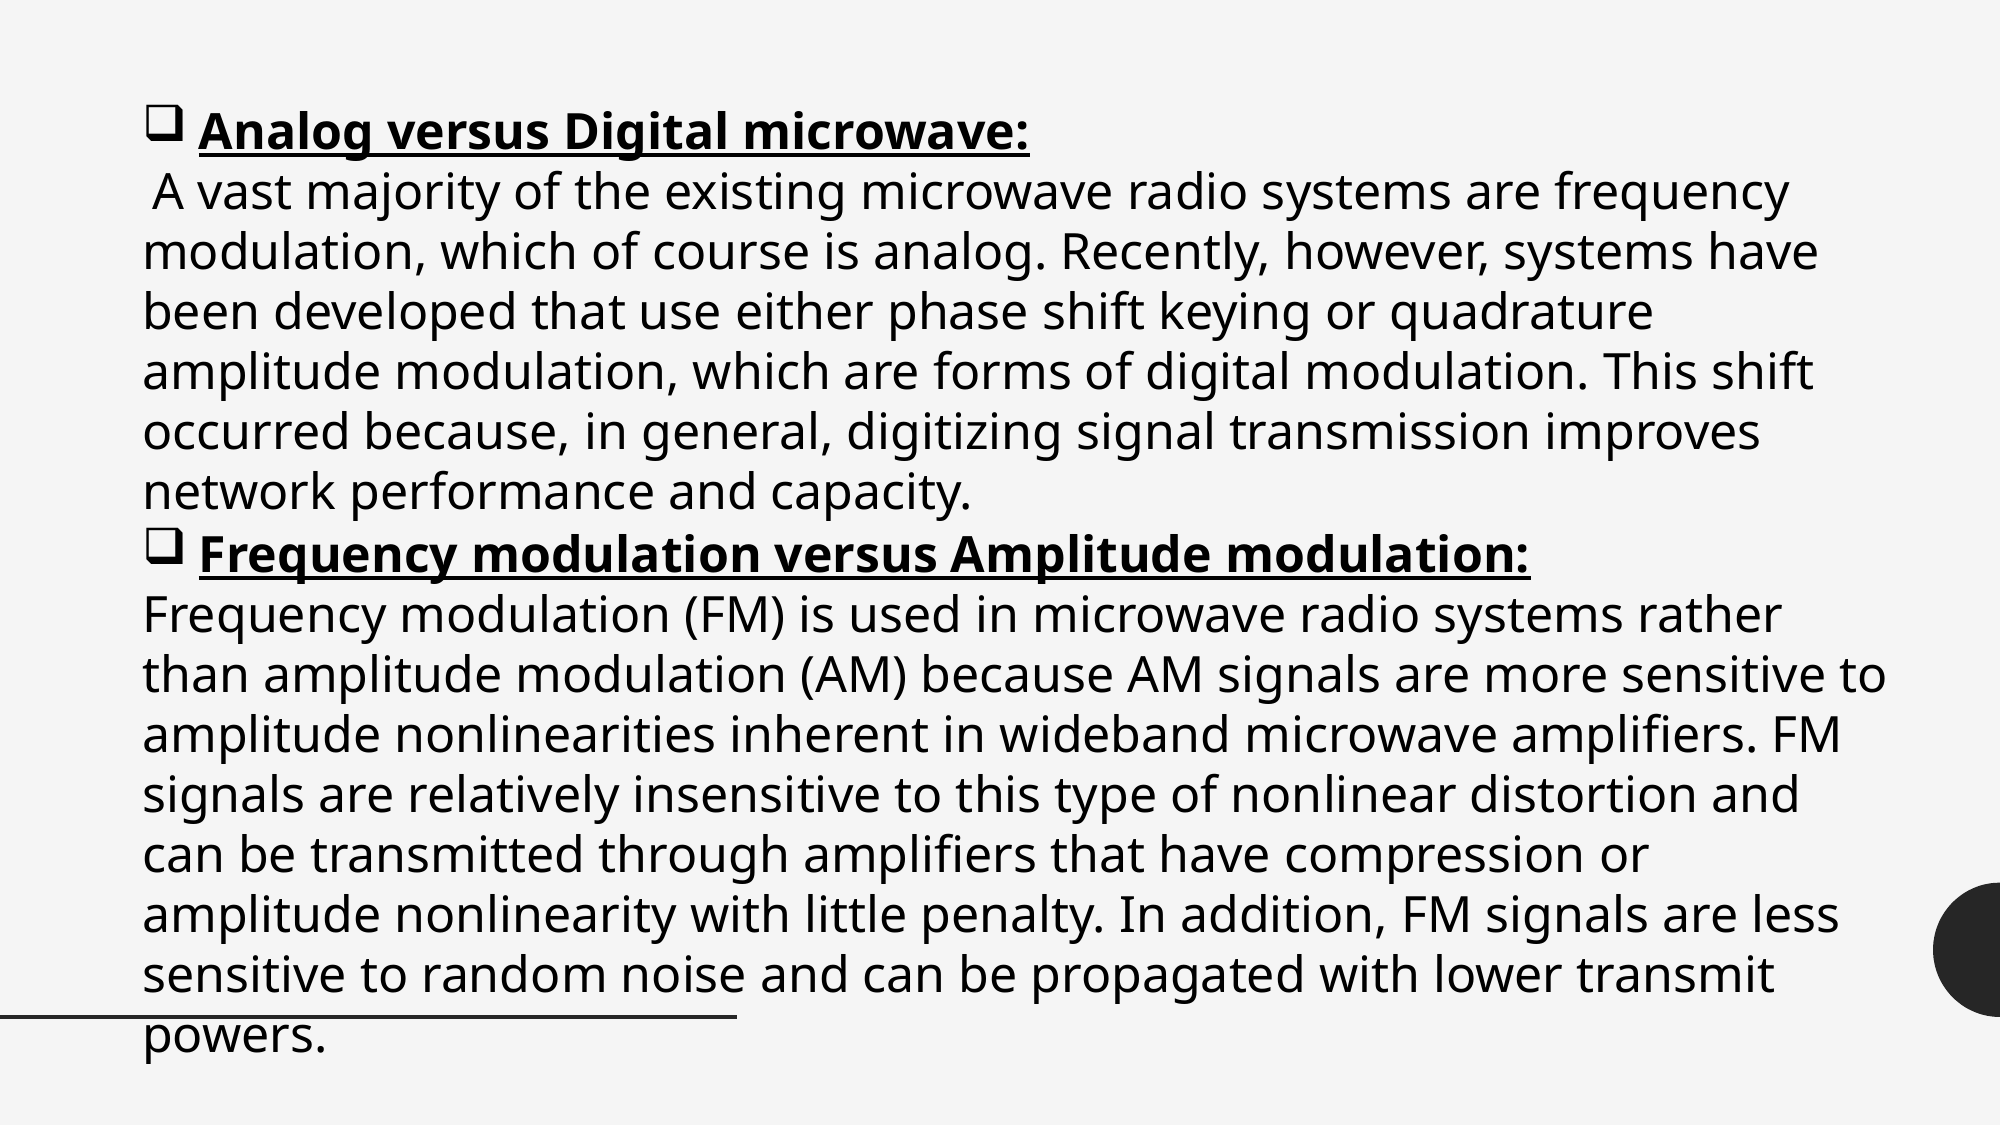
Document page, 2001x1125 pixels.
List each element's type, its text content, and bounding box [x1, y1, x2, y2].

text_box Frequency modulation versus Amplitude modulation: Frequency modulation (FM) is used in microwave radio systems rather than amplitude modulation (AM) because AM signals are more sensitive to amplitude nonlinearities inherent in wideband microwave amplifiers. FM signals are relatively insensitive to this type of nonlinear distortion and can be transmitted through amplifiers that have compression or amplitude nonlinearity with little penalty. In addition, FM signals are less sensitive to random noise and can be propagated with lower transmit powers. [127, 514, 1912, 1070]
text_box Analog versus Digital microwave: A vast majority of the existing microwave radio systems are frequency modulation, which of course is analog. Recently, however, systems have been developed that use either phase shift keying or quadrature amplitude modulation, which are forms of digital modulation. This shift occurred because, in general, digitizing signal transmission improves network performance and capacity. [127, 91, 1912, 514]
